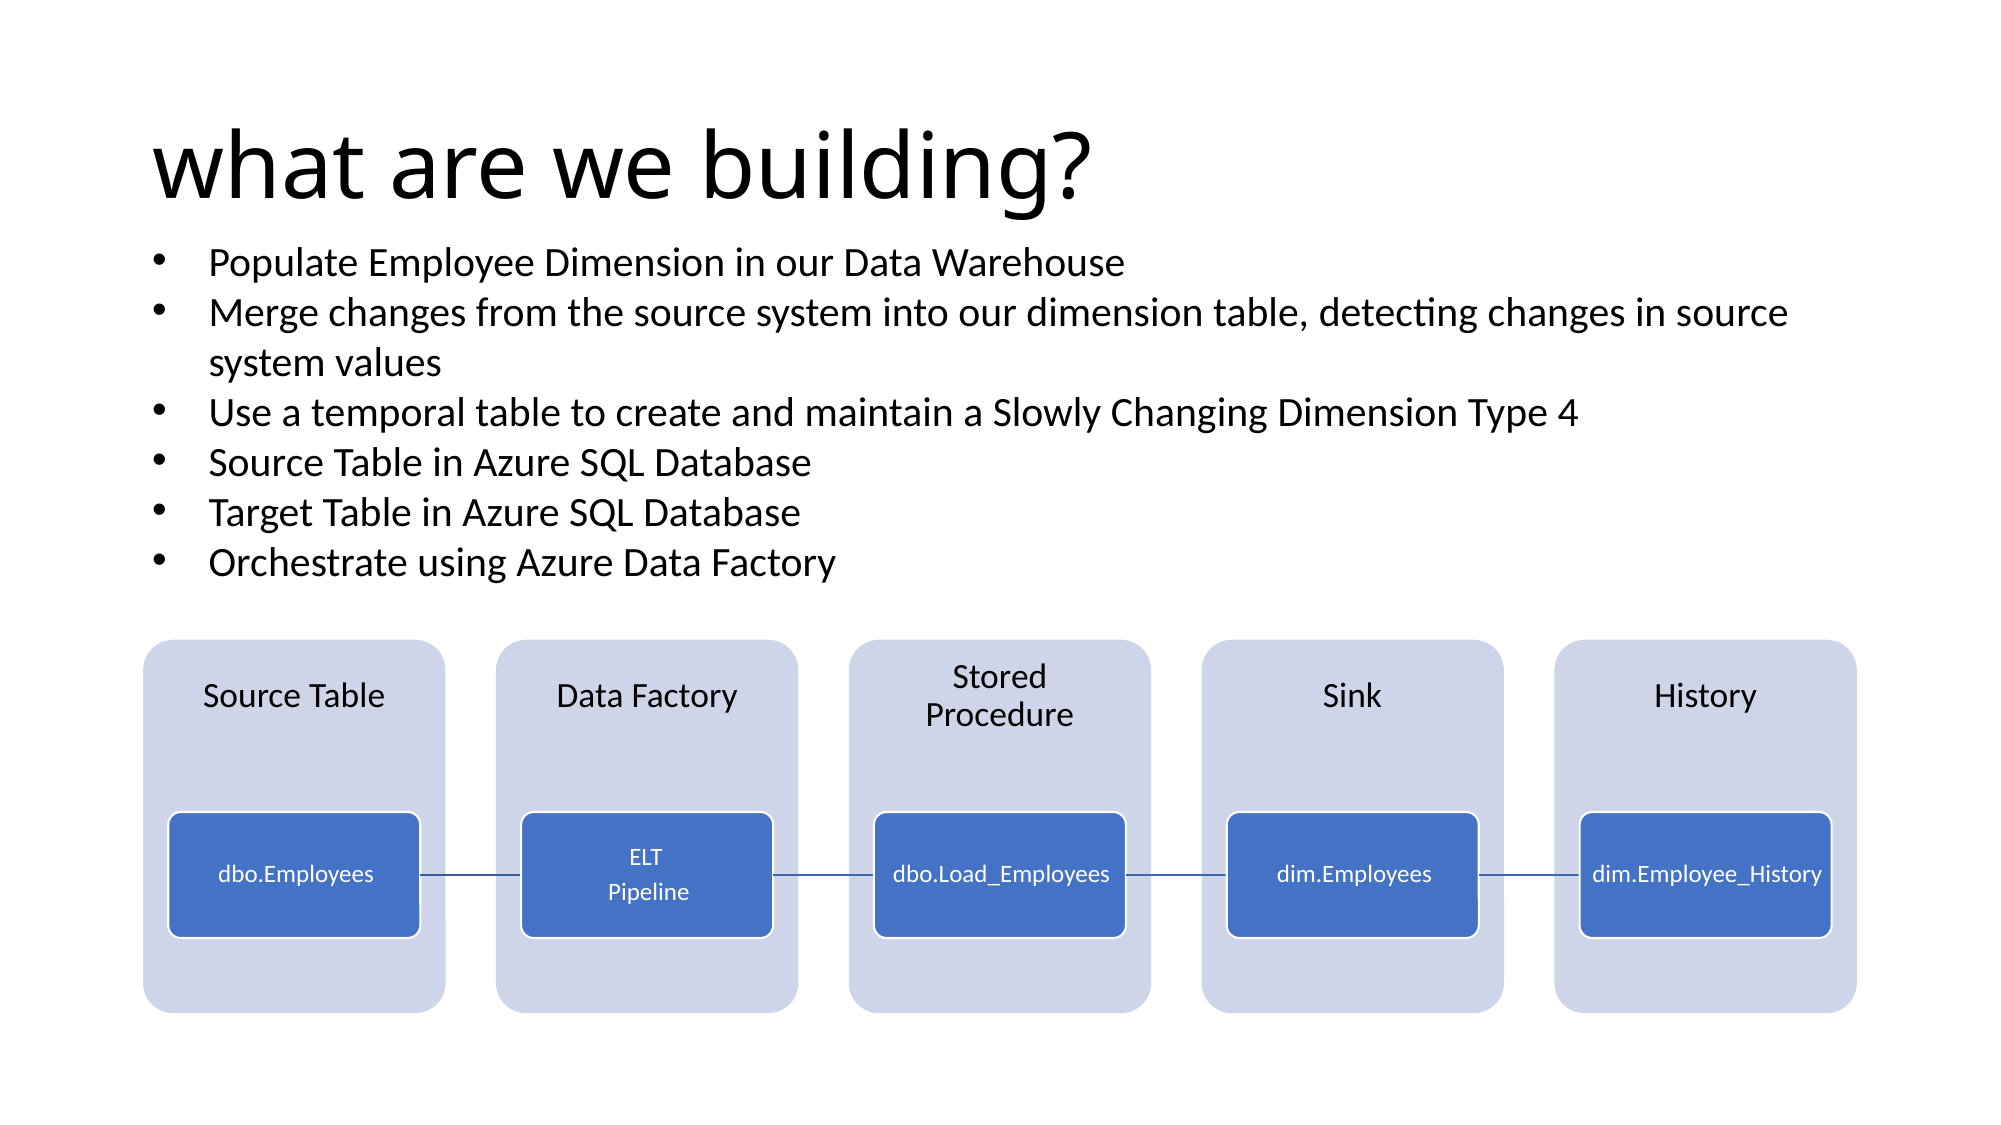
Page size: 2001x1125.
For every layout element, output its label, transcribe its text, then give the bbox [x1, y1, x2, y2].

text_box Populate Employee Dimension in our Data Warehouse Merge changes from the source system into our dimension table, detecting changes in source system values Use a temporal table to create and maintain a Slowly Changing Dimension Type 4 Source Table in Azure SQL Database Target Table in Azure SQL Database Orchestrate using Azure Data Factory [137, 227, 1863, 593]
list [137, 639, 1863, 1014]
title what are we building? [137, 59, 1863, 227]
